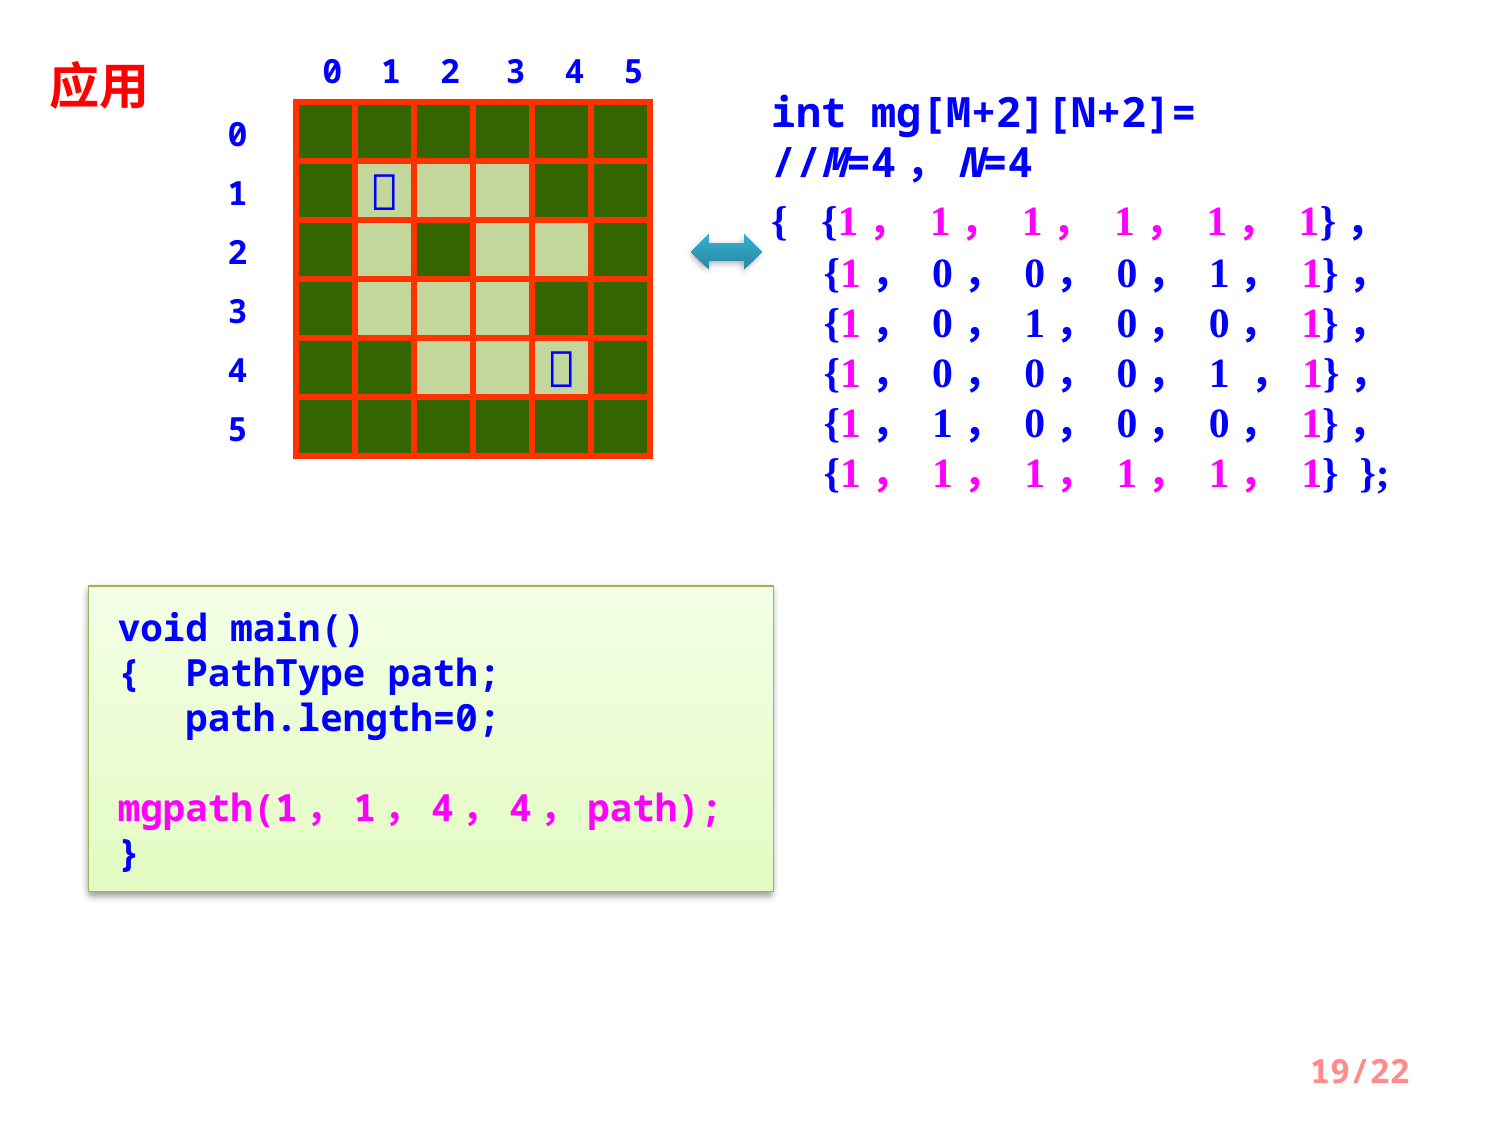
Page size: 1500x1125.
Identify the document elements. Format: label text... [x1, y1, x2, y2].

text_box [354, 220, 414, 278]
text_box [414, 101, 473, 160]
text_box void main() { PathType path; path.length=0; mgpath(1，1，4，4，path); } [88, 585, 774, 892]
text_box [591, 278, 651, 338]
text_box 1 [366, 42, 425, 98]
text_box [354, 338, 414, 397]
text_box [473, 101, 532, 160]
text_box [295, 397, 354, 457]
text_box [295, 101, 354, 160]
text_box 4 [213, 341, 284, 397]
text_box [532, 101, 591, 160]
text_box [532, 220, 591, 278]
text_box [473, 220, 532, 278]
text_box 应用 [35, 46, 188, 122]
text_box 4 [549, 42, 608, 98]
text_box [414, 220, 473, 278]
text_box [532, 160, 591, 220]
text_box [295, 278, 354, 338]
text_box [354, 278, 414, 338]
text_box [473, 278, 532, 338]
text_box [591, 220, 651, 278]
text_box [532, 397, 591, 457]
text_box 3 [213, 282, 284, 338]
text_box [591, 397, 651, 457]
slide_number 19/22 [1074, 1042, 1425, 1103]
text_box int mg[M+2][N+2]= //M=4，N=4 { {1， 1， 1， 1， 1， 1}， {1， 0， 0， 0， 1， 1}， {1， 0， 1， 0， 0， 1}， {1， 0， 0， 0， 1 ，1}， {1， 1， 0， 0， 0， 1}， {1， 1， 1， 1， 1， 1} }; [756, 78, 1500, 503]
text_box 5 [213, 400, 284, 456]
text_box  [532, 338, 591, 397]
text_box [473, 338, 532, 397]
text_box [414, 278, 473, 338]
text_box [354, 101, 414, 160]
text_box 2 [425, 42, 490, 98]
text_box 2 [213, 223, 284, 279]
text_box [295, 338, 354, 397]
text_box [295, 220, 354, 278]
text_box 0 [213, 105, 284, 161]
text_box 3 [490, 42, 549, 98]
text_box 5 [608, 42, 680, 98]
text_box [473, 160, 532, 220]
text_box [354, 397, 414, 457]
text_box [414, 160, 473, 220]
text_box [414, 338, 473, 397]
text_box [691, 234, 762, 270]
text_box [295, 160, 354, 220]
text_box 1 [213, 164, 284, 220]
text_box [532, 278, 591, 338]
text_box [591, 338, 651, 397]
text_box [591, 160, 651, 220]
text_box 0 [307, 42, 366, 98]
text_box  [354, 160, 414, 220]
text_box [591, 101, 651, 160]
text_box [473, 397, 532, 457]
text_box [414, 397, 473, 457]
